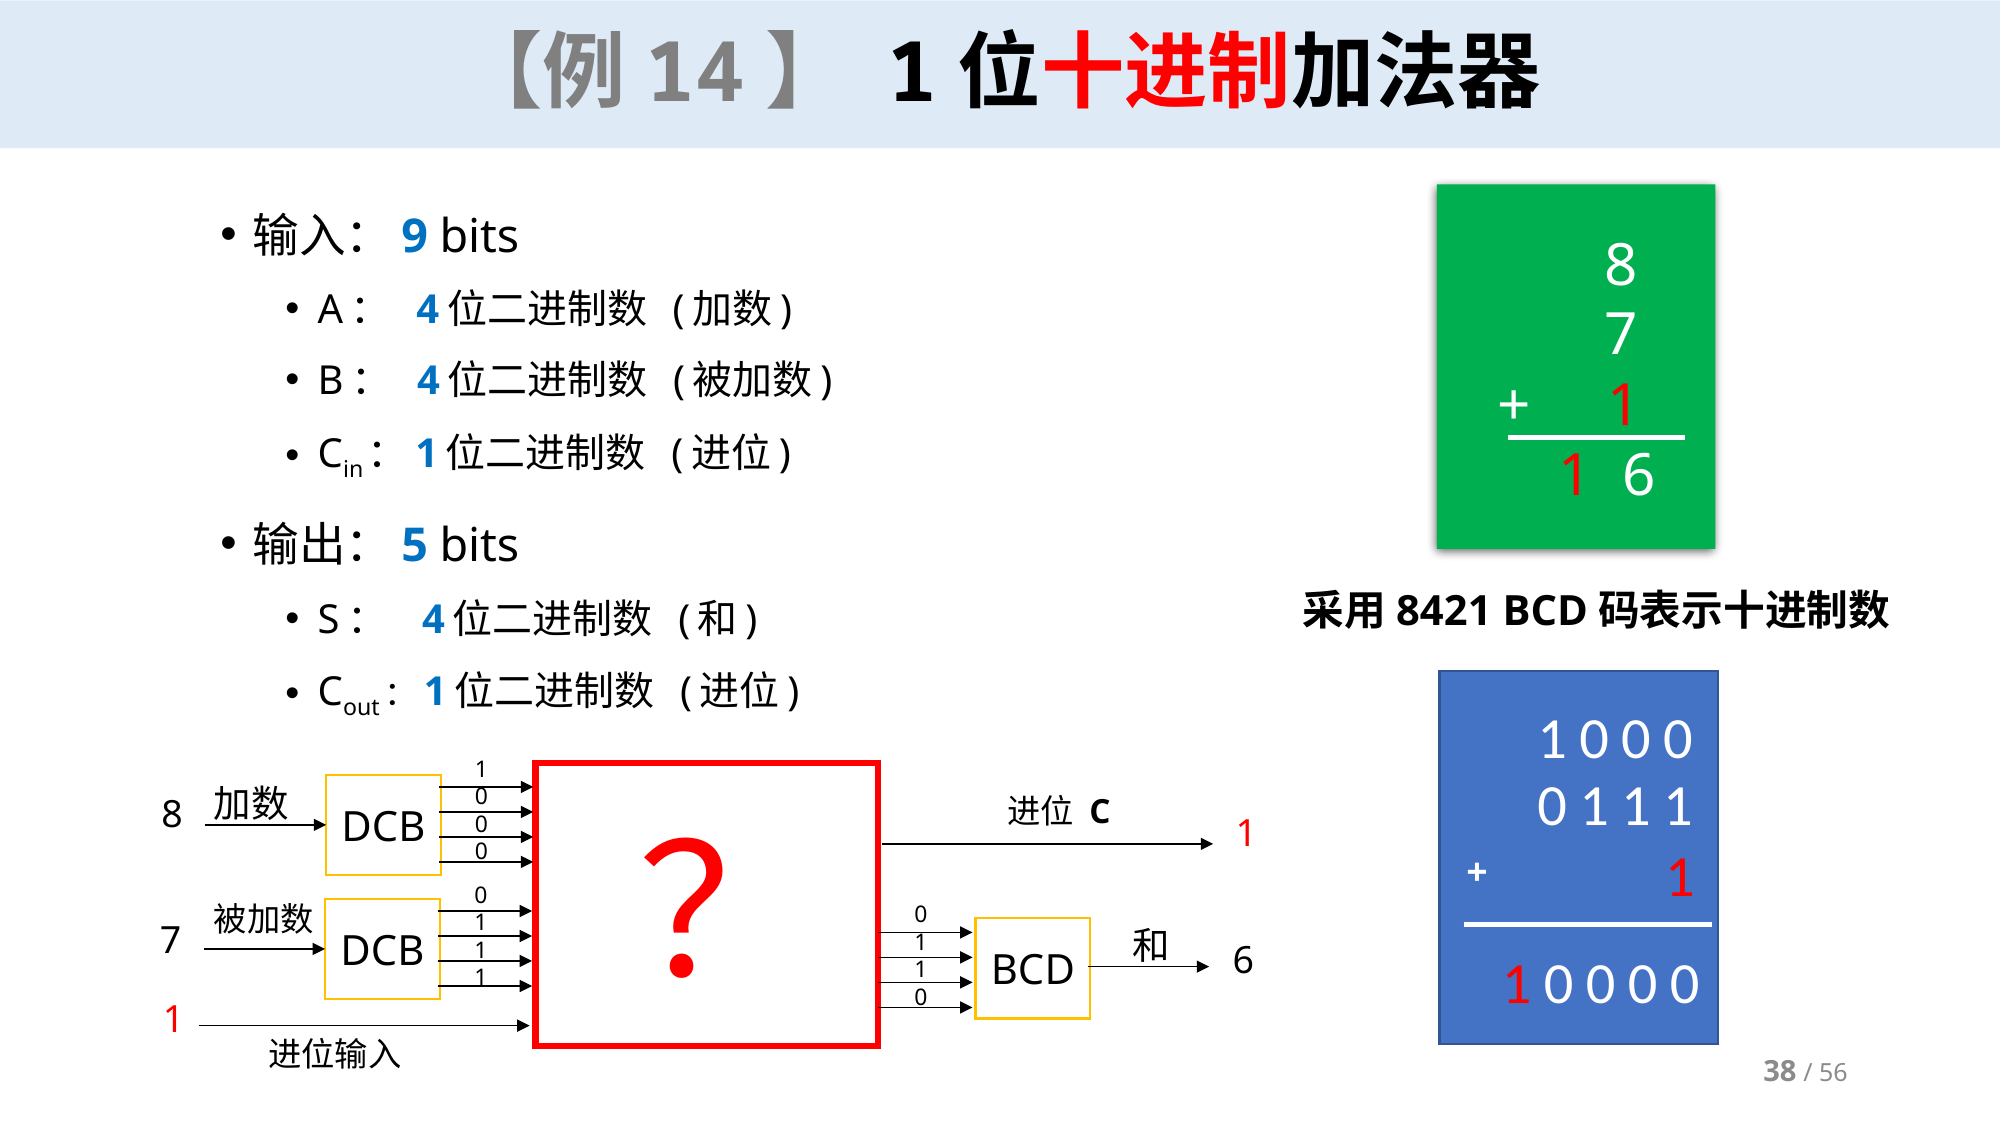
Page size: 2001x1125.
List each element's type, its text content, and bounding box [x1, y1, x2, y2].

title 【例14】 1位十进制加法器 [0, 0, 2000, 149]
text_box 采用8421 BCD码表示十进制数 [1287, 576, 1906, 642]
slide_number 38 / 56 [1412, 1042, 1863, 1103]
list 输入：9 bits A： 4位二进制数 (加数) B： 4位二进制数 (被加数) Cin：1位二进制数 (进位) 输出：5 bits S： 4位二进制数 (和) Cout：1位二进制数 (进位) [205, 181, 1092, 735]
text_box 10000 [1487, 937, 1731, 1023]
text_box 1000 [1522, 692, 1724, 760]
text_box [1438, 670, 1719, 1042]
text_box 1 [1650, 831, 1724, 916]
text_box 8 7 + 1 1 6 [1436, 184, 1716, 549]
text_box + [1451, 840, 1524, 901]
text_box 0111 [1522, 760, 1724, 845]
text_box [145, 746, 1272, 1081]
